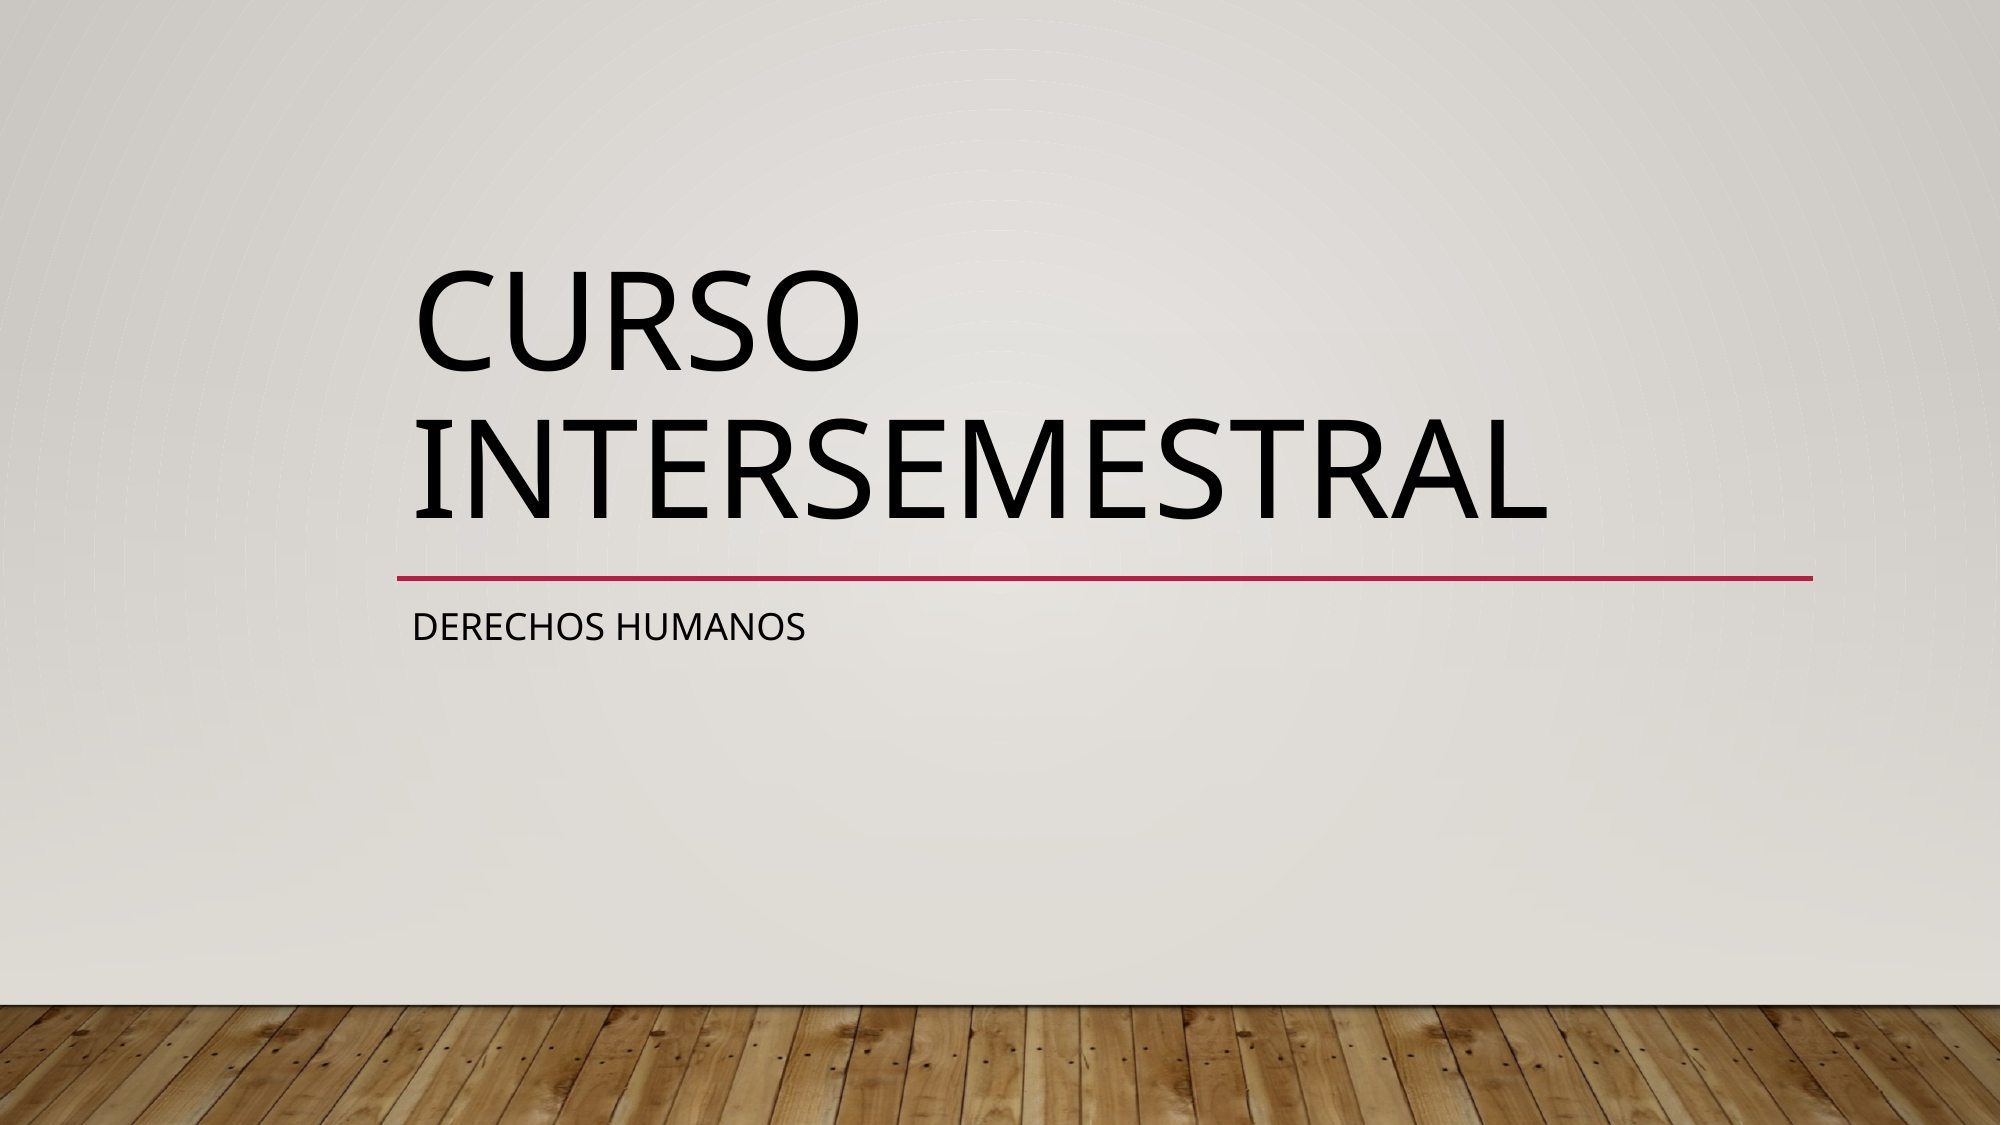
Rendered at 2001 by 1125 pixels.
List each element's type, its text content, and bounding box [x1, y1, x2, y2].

subtitle DERECHOS HUMANOS [396, 579, 1814, 740]
title CURSO INTERSEMESTRAL [396, 131, 1814, 549]
picture [0, 1005, 2000, 1125]
